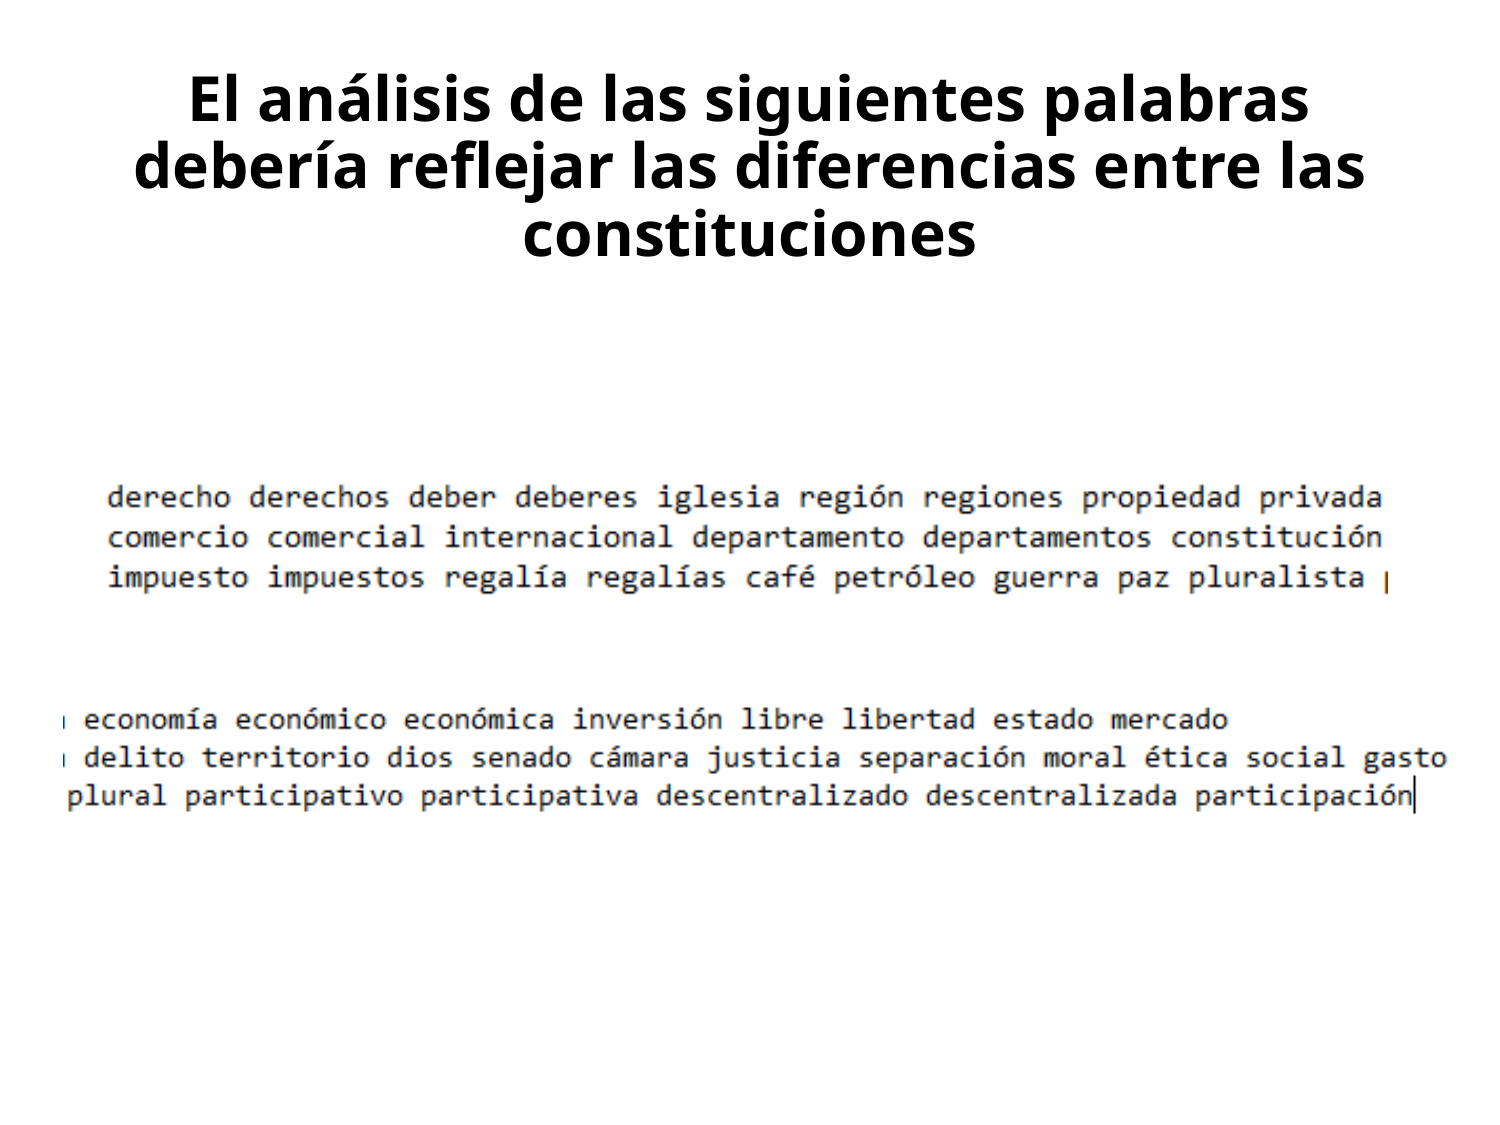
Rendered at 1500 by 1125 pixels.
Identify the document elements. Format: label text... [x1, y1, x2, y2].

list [103, 481, 1388, 601]
picture [63, 704, 1454, 829]
title El análisis de las siguientes palabras debería reflejar las diferencias entre las constituciones [103, 59, 1397, 278]
